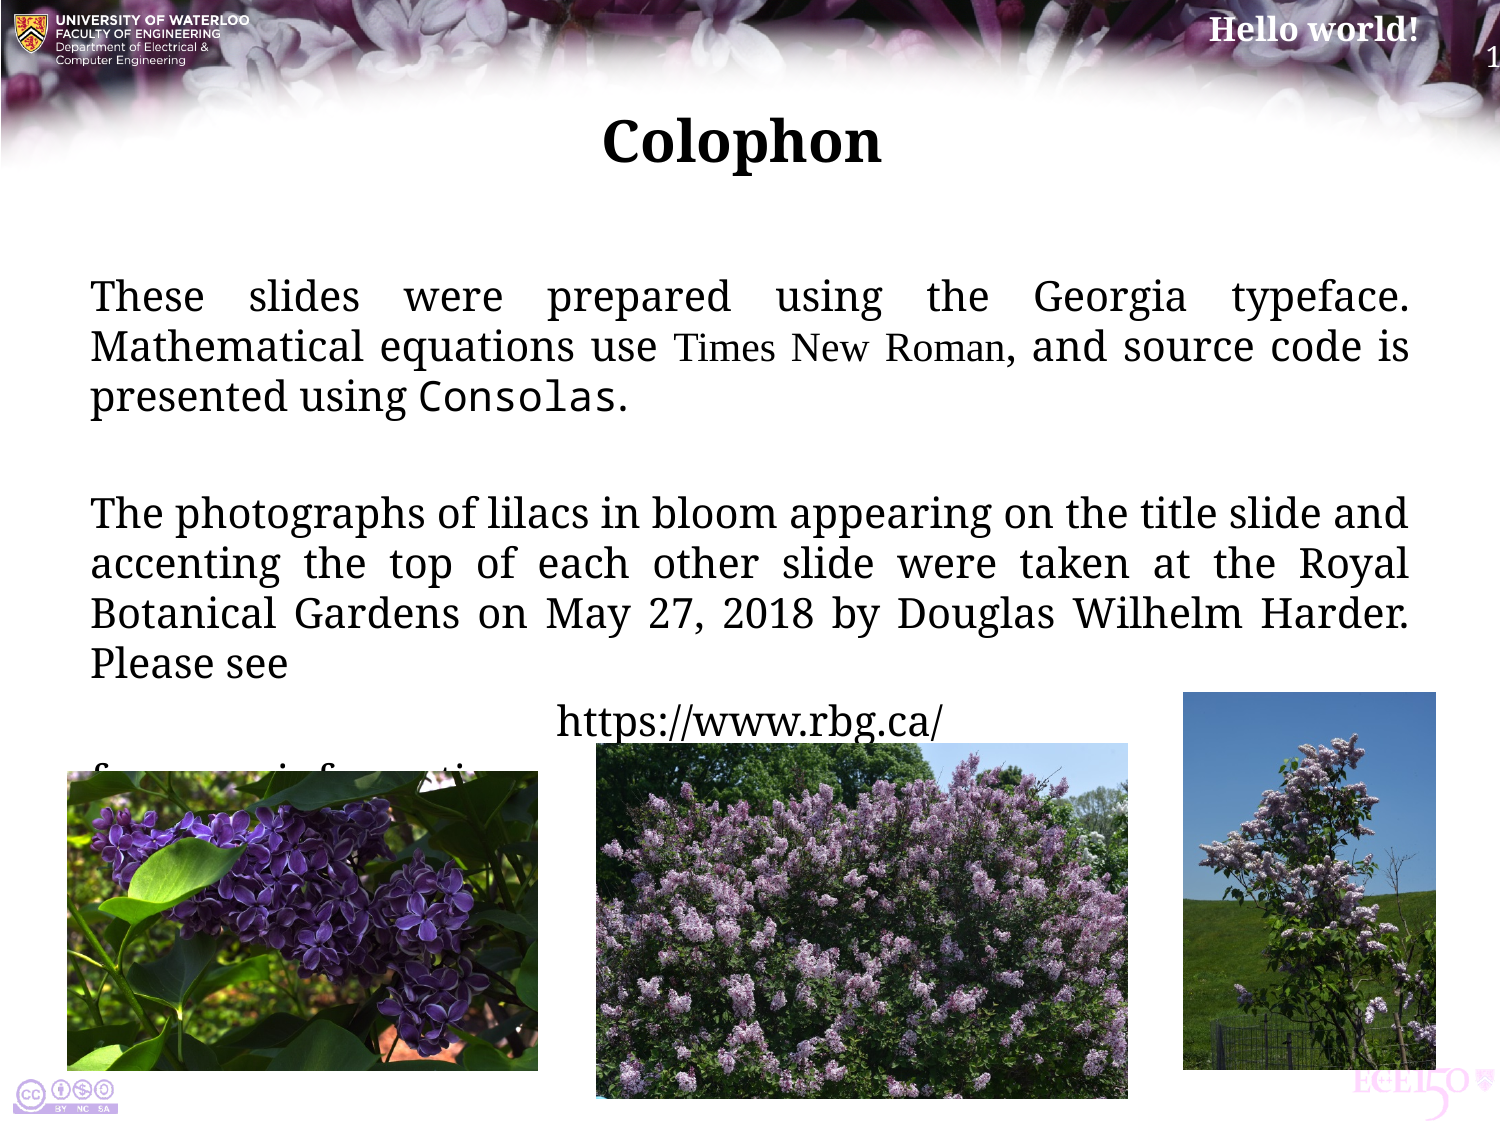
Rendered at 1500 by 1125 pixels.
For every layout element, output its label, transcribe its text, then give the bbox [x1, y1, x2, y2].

picture [0, 0, 1500, 1125]
list These slides were prepared using the Georgia typeface. Mathematical equations use Times New Roman, and source code is presented using Consolas. The photographs of lilacs in bloom appearing on the title slide and accenting the top of each other slide were taken at the Royal Botanical Gardens on May 27, 2018 by Douglas Wilhelm Harder. Please see https://www.rbg.ca/ for more information. [74, 262, 1426, 1006]
title Colophon [74, 44, 1426, 233]
